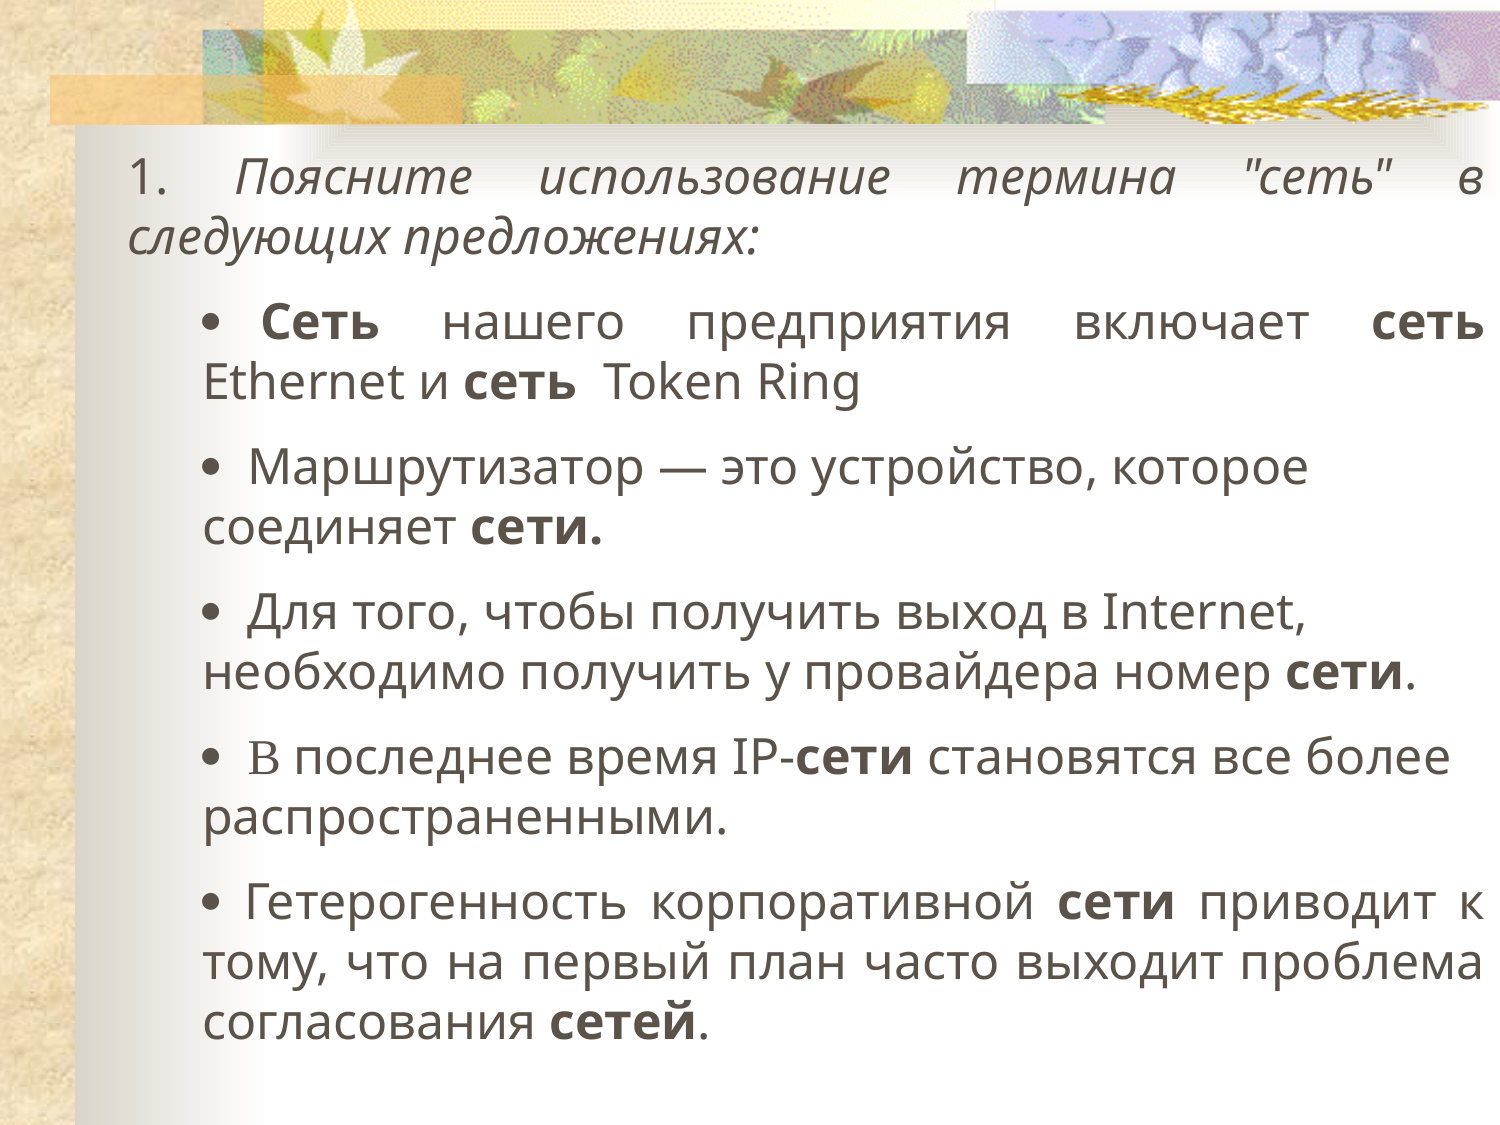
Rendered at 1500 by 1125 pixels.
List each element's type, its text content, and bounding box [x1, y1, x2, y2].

picture [0, 0, 1500, 1125]
text_box 1. Поясните использование термина "сеть" в следующих предложениях: · Сеть нашего предприятия включает сеть Ethernet и сеть Token Ring · Маршрутизатор — это устройство, которое соединяет сети. · Для того, чтобы получить выход в Internet, необходимо получить у провайдера номер сети. · В последнее время IP-сети становятся все более распространенными. · Гетерогенность корпоративной сети приводит к тому, что на первый план часто выходит проблема согласования сетей. [112, 137, 1500, 1050]
